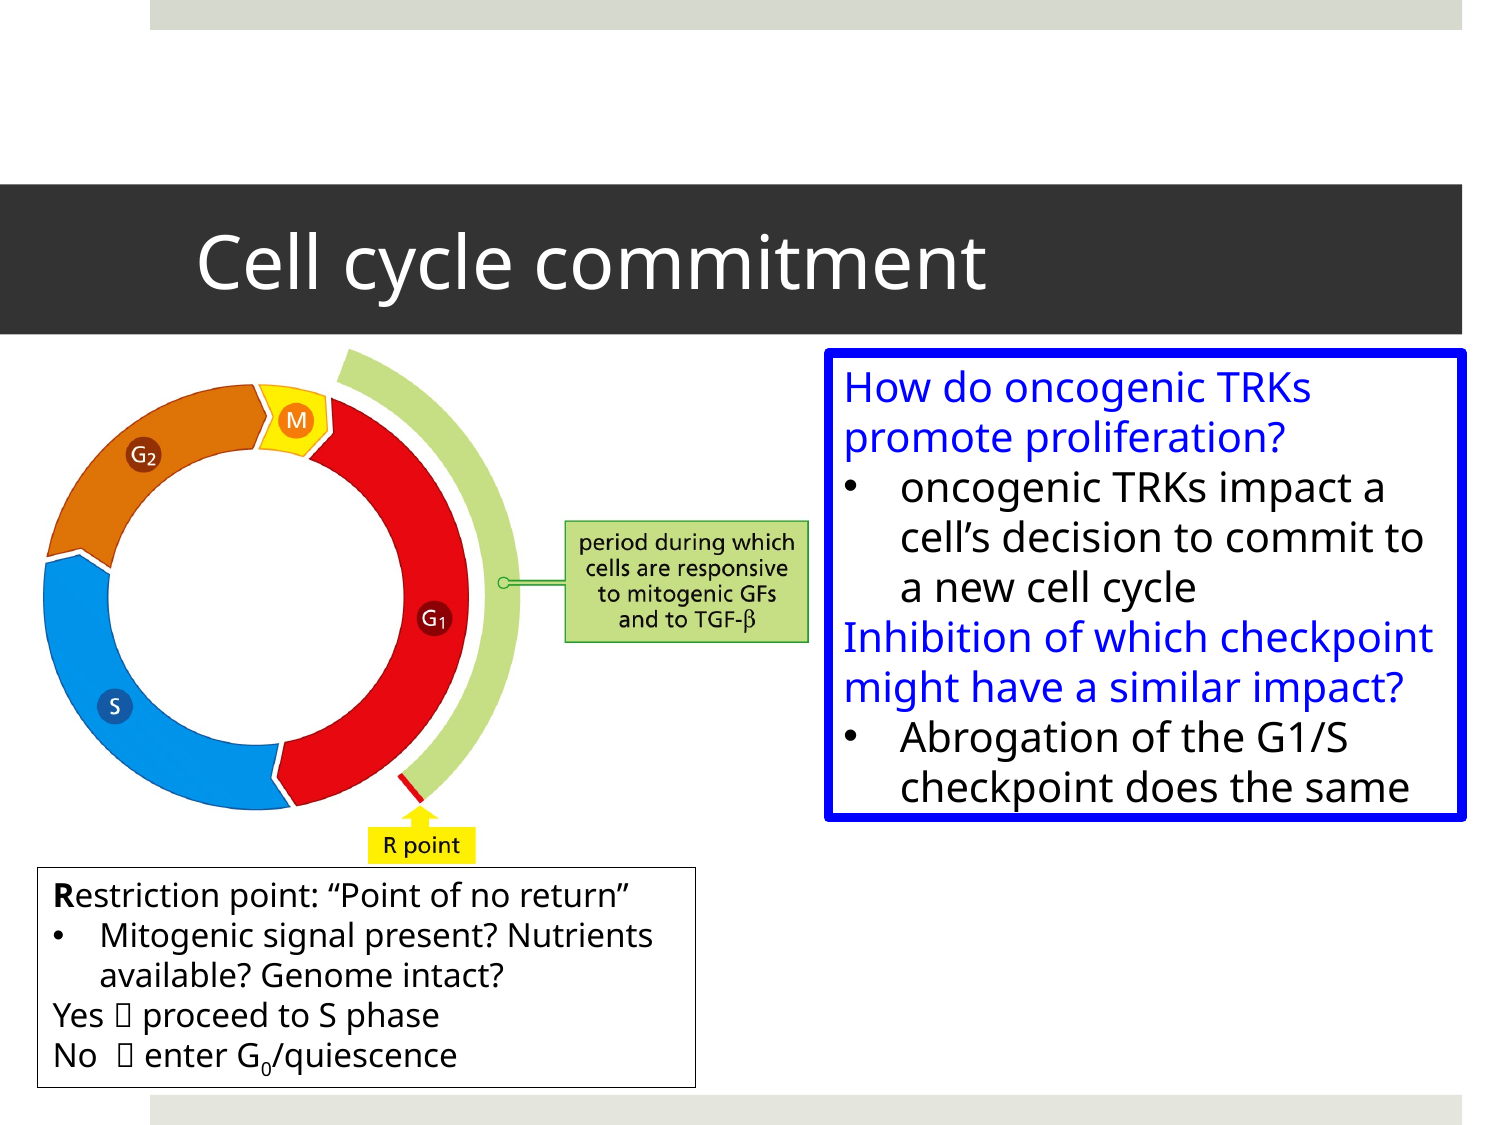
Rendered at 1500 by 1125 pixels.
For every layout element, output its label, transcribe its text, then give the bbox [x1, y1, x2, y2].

picture [37, 343, 814, 890]
text_box How do oncogenic TRKs promote proliferation? oncogenic TRKs impact a cell’s decision to commit to a new cell cycle Inhibition of which checkpoint might have a similar impact? Abrogation of the G1/S checkpoint does the same [828, 352, 1463, 818]
text_box Restriction point: “Point of no return” Mitogenic signal present? Nutrients available? Genome intact? Yes  proceed to S phase No  enter G0/quiescence [37, 890, 696, 1088]
title Cell cycle commitment [0, 184, 1463, 335]
